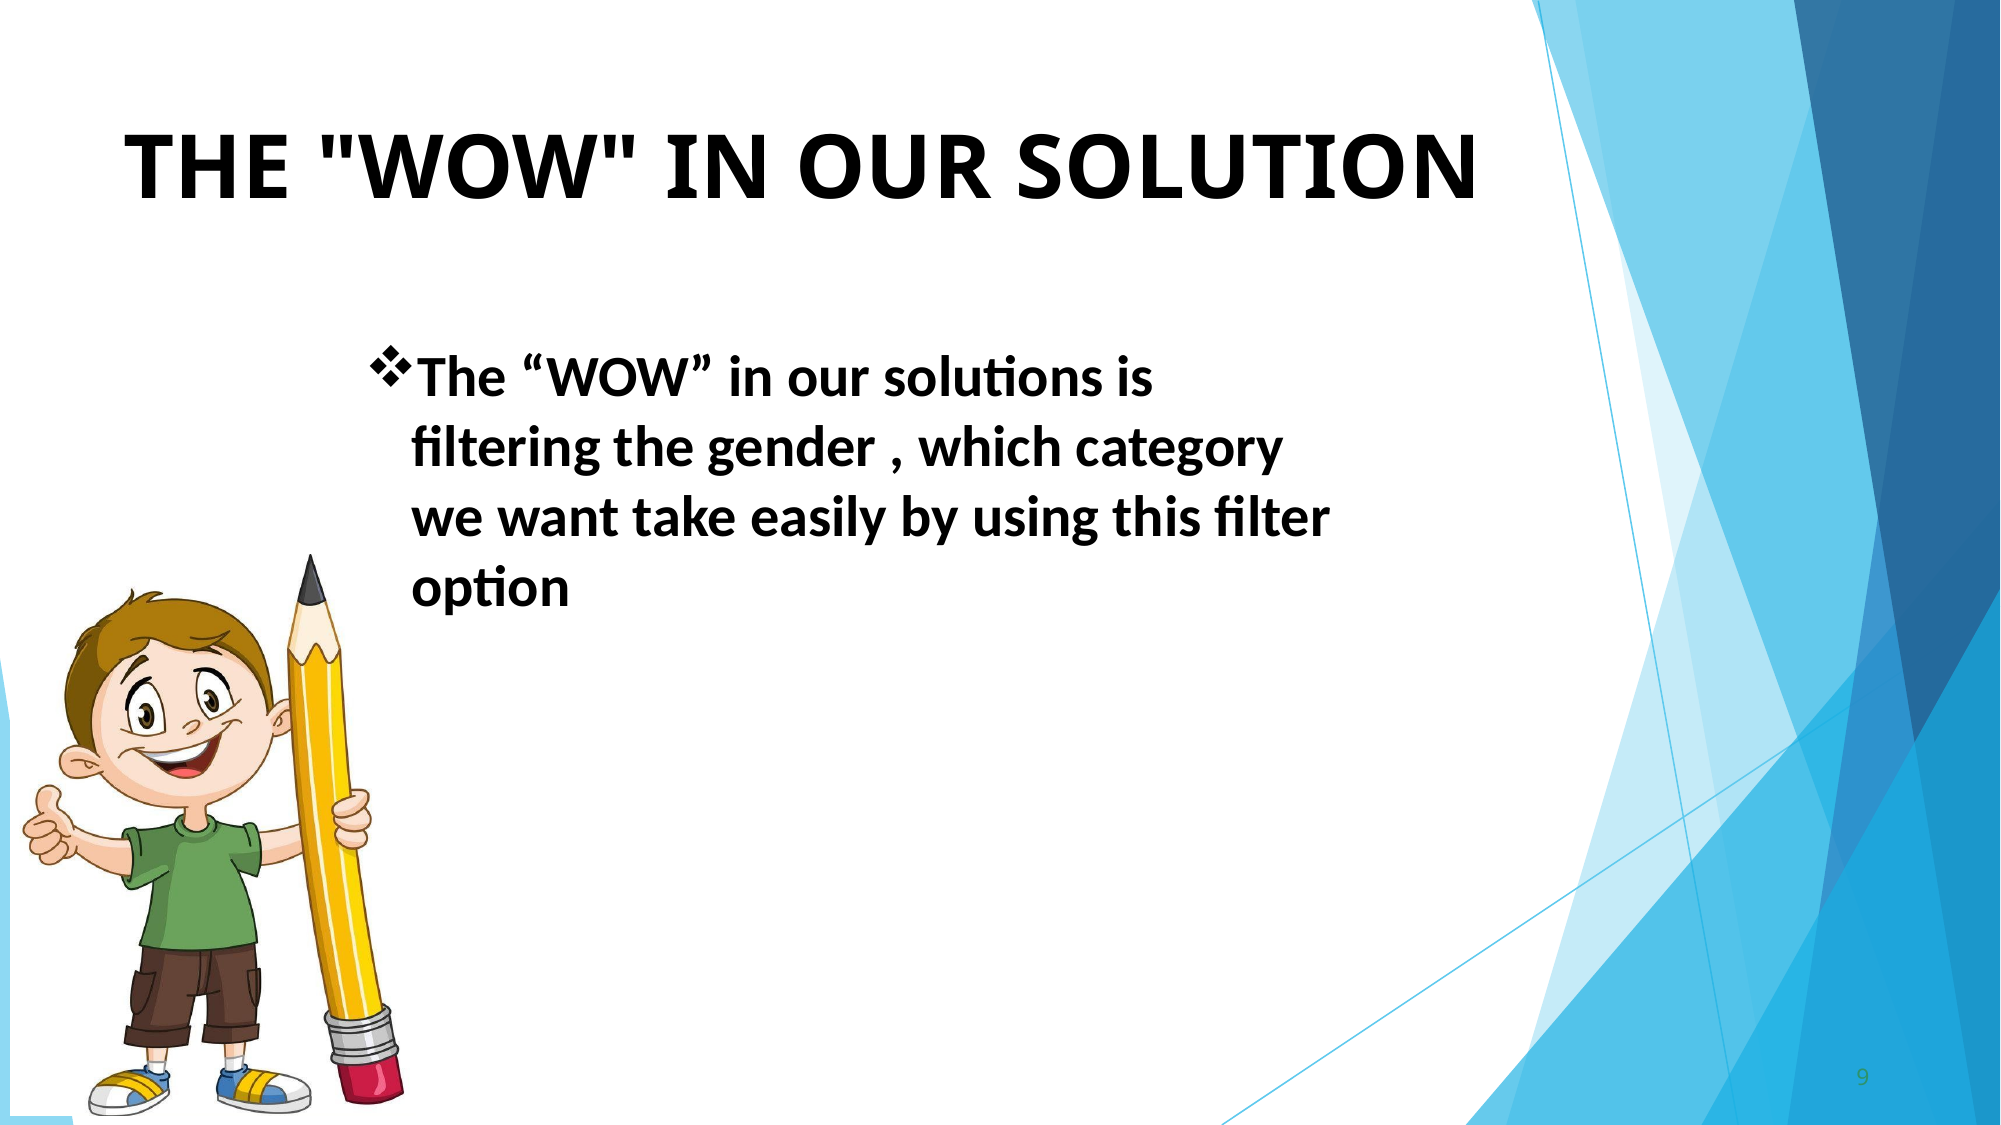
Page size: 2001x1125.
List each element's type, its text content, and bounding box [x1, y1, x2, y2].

picture [10, 554, 416, 1116]
text_box [1350, 386, 1850, 543]
text_box The “WOW” in our solutions is filtering the gender , which category we want take easily by using this filter option [350, 331, 1350, 626]
text_box 9 [1849, 1061, 1888, 1095]
title THE "WOW" IN OUR SOLUTION [121, 107, 1513, 298]
